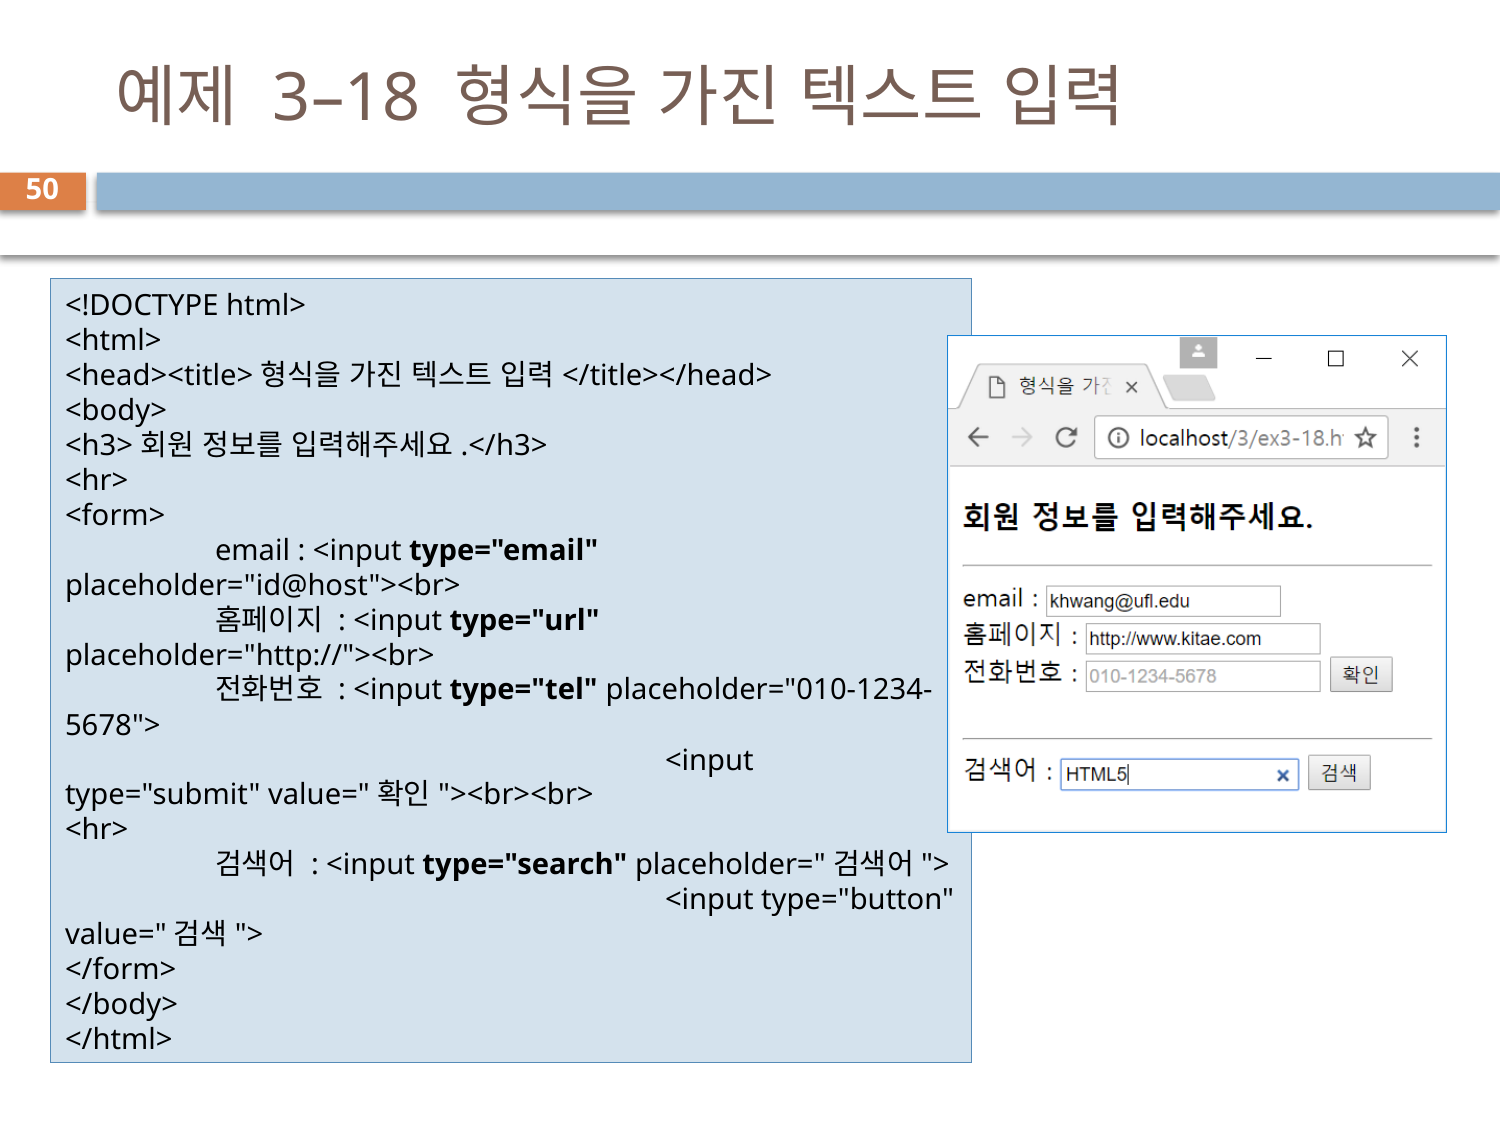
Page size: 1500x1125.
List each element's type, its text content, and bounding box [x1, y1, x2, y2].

title 예제 3–18 형식을 가진 텍스트 입력 [100, 37, 1438, 149]
picture [947, 334, 1448, 833]
text_box <!DOCTYPE html> <html> <head><title>형식을 가진 텍스트 입력</title></head> <body> <h3>회원 정보를 입력해주세요.</h3> <hr> <form> email : <input type="email" placeholder="id@host"><br> 홈페이지 : <input type="url" placeholder="http://"><br> 전화번호 : <input type="tel" placeholder="010-1234-5678"> <input type="submit" value="확인"><br><br> <hr> 검색어 : <input type="search" placeholder="검색어"> <input type="button" value="검색"> </form> </body> </html> [50, 278, 972, 1063]
slide_number 50 [0, 170, 87, 211]
